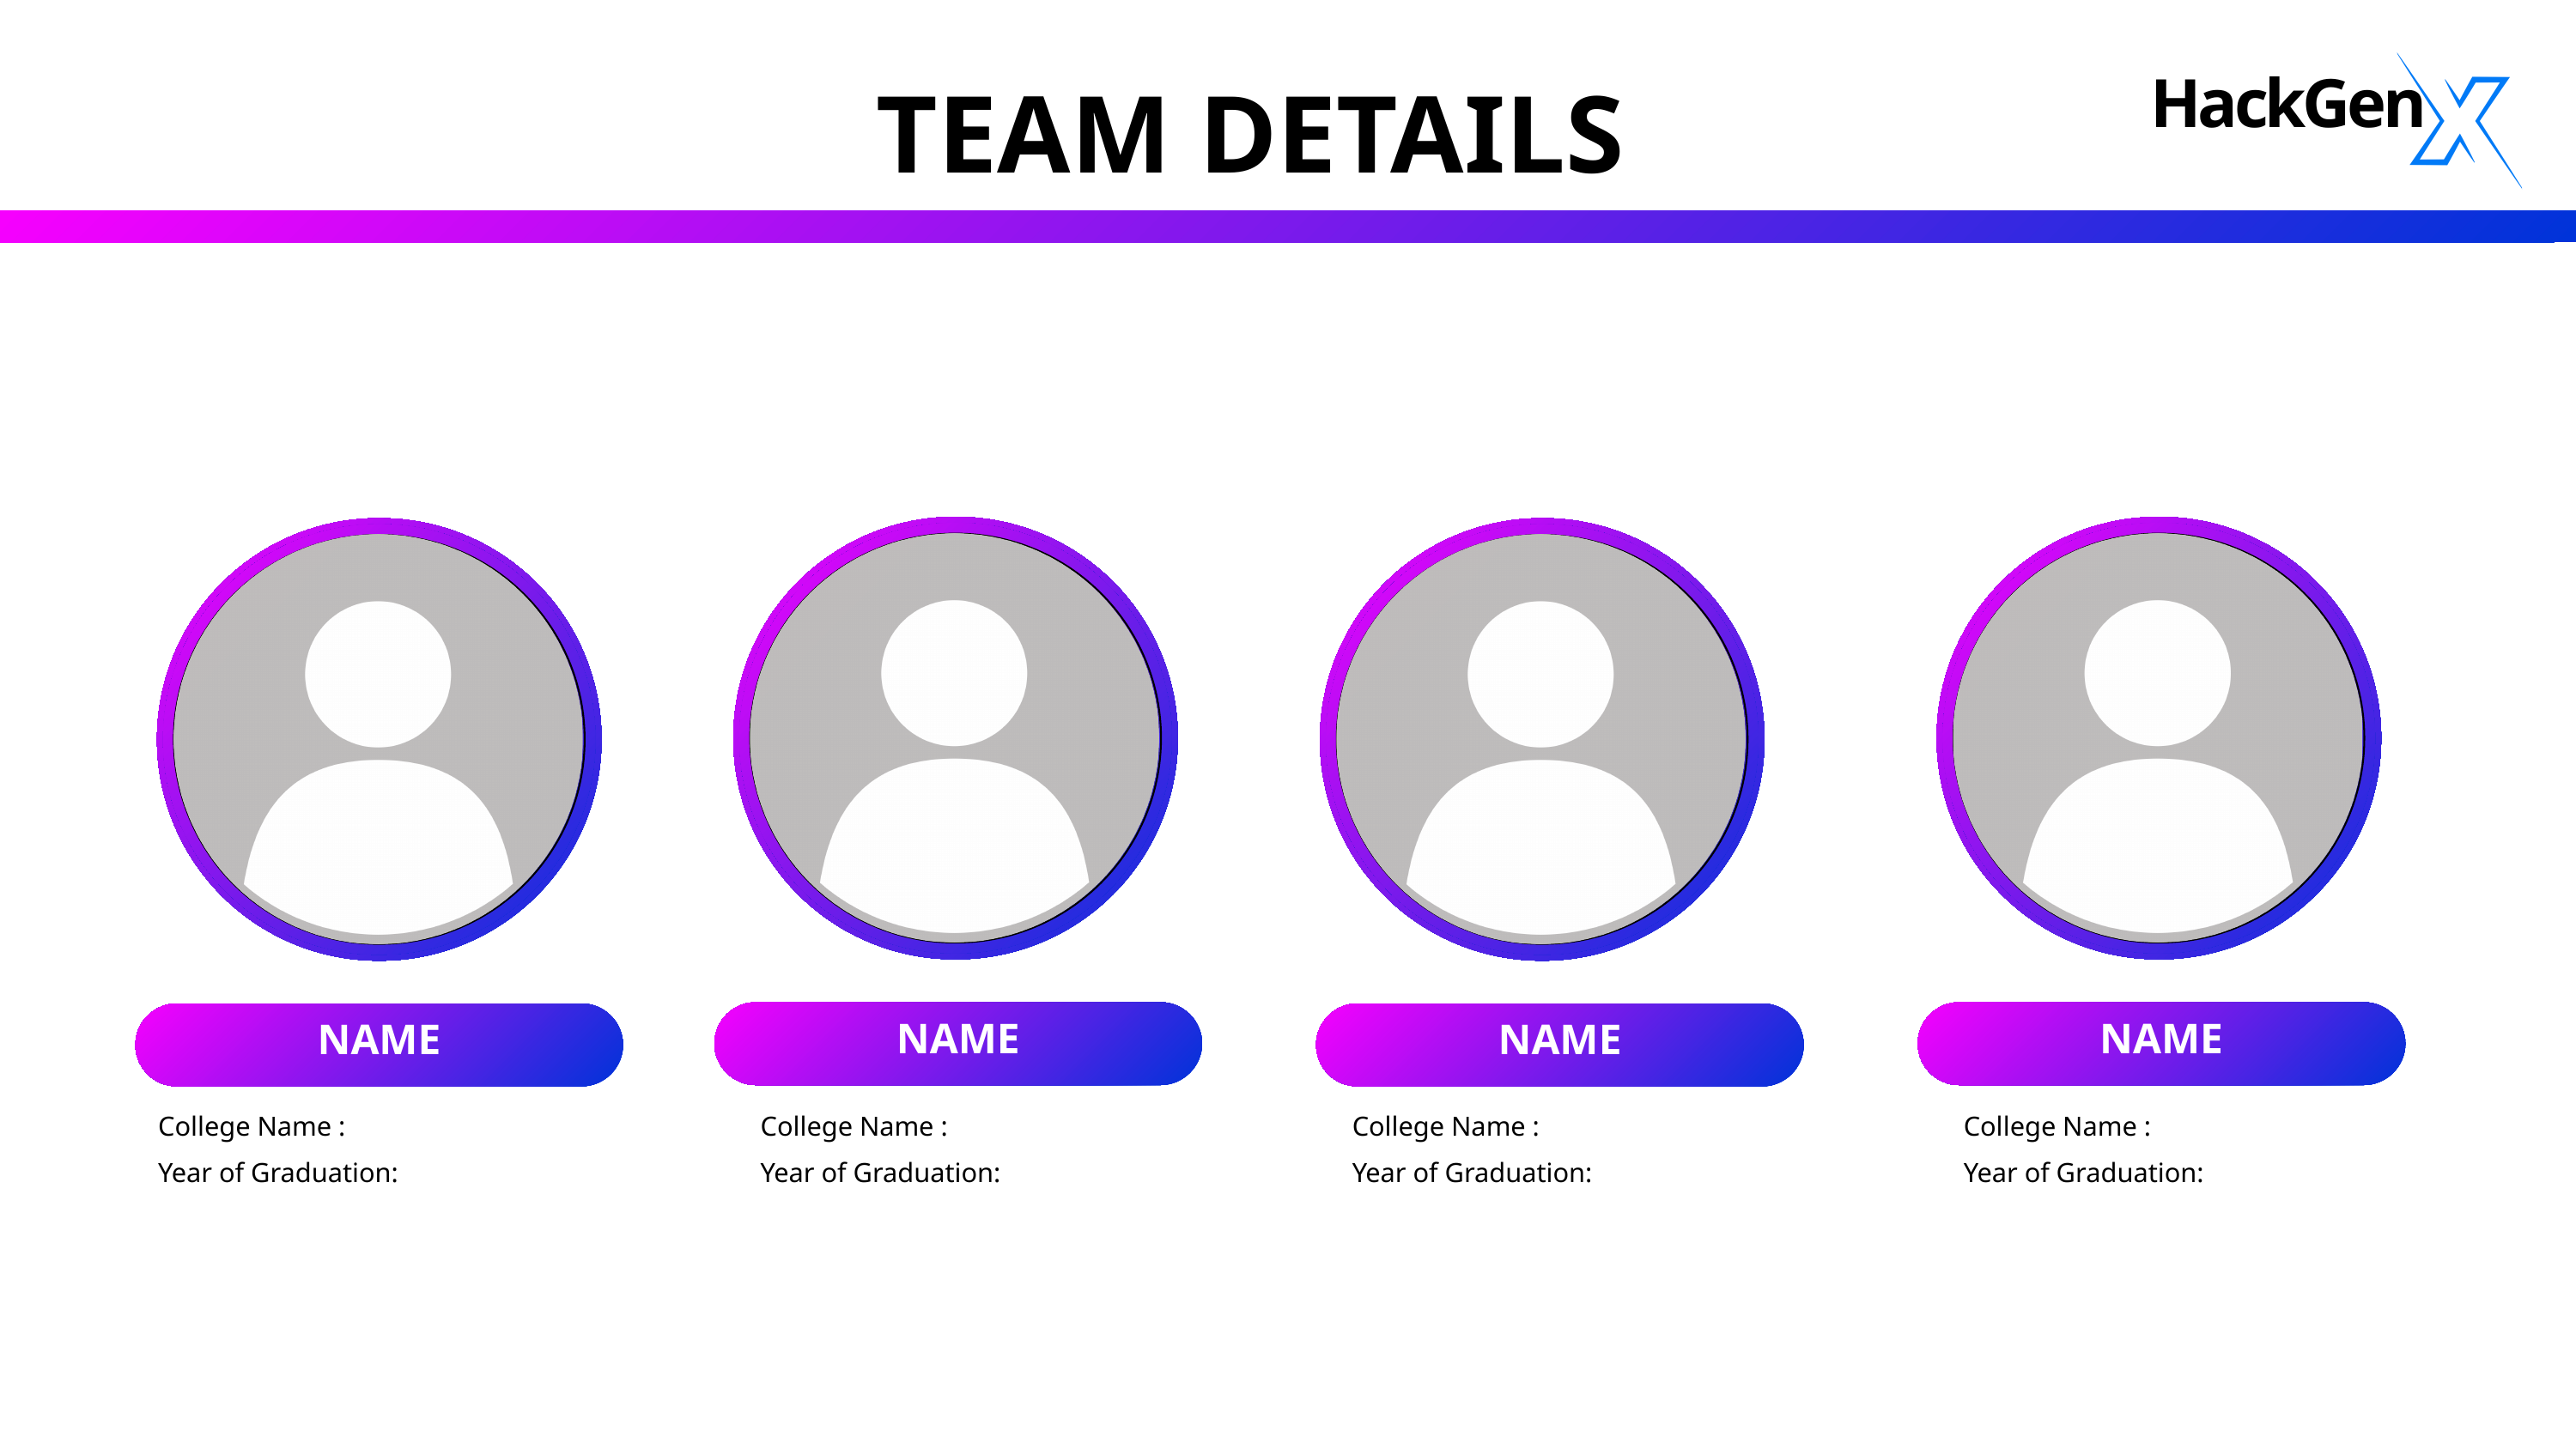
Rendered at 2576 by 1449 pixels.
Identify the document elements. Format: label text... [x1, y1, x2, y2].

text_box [135, 516, 2406, 1182]
text_box TEAM DETAILS [876, 45, 1700, 195]
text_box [2149, 52, 2523, 190]
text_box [0, 210, 2576, 243]
